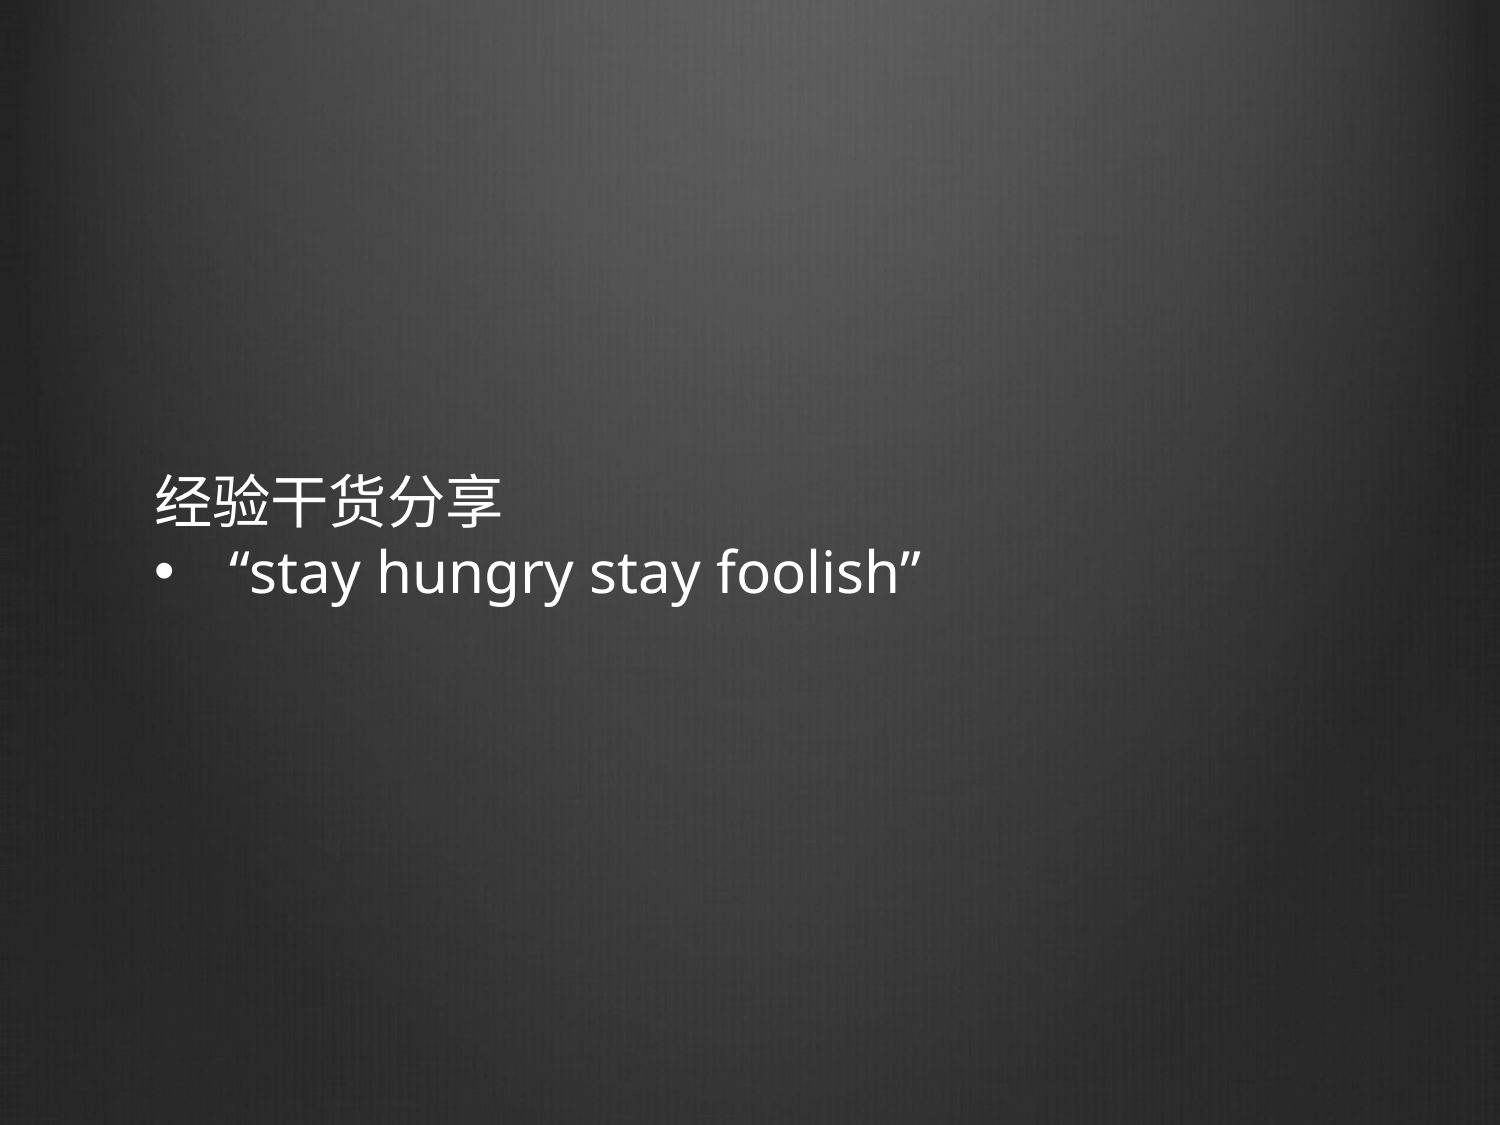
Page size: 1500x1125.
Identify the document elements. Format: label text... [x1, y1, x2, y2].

text_box 经验干货分享 “stay hungry stay foolish” [139, 457, 1374, 613]
